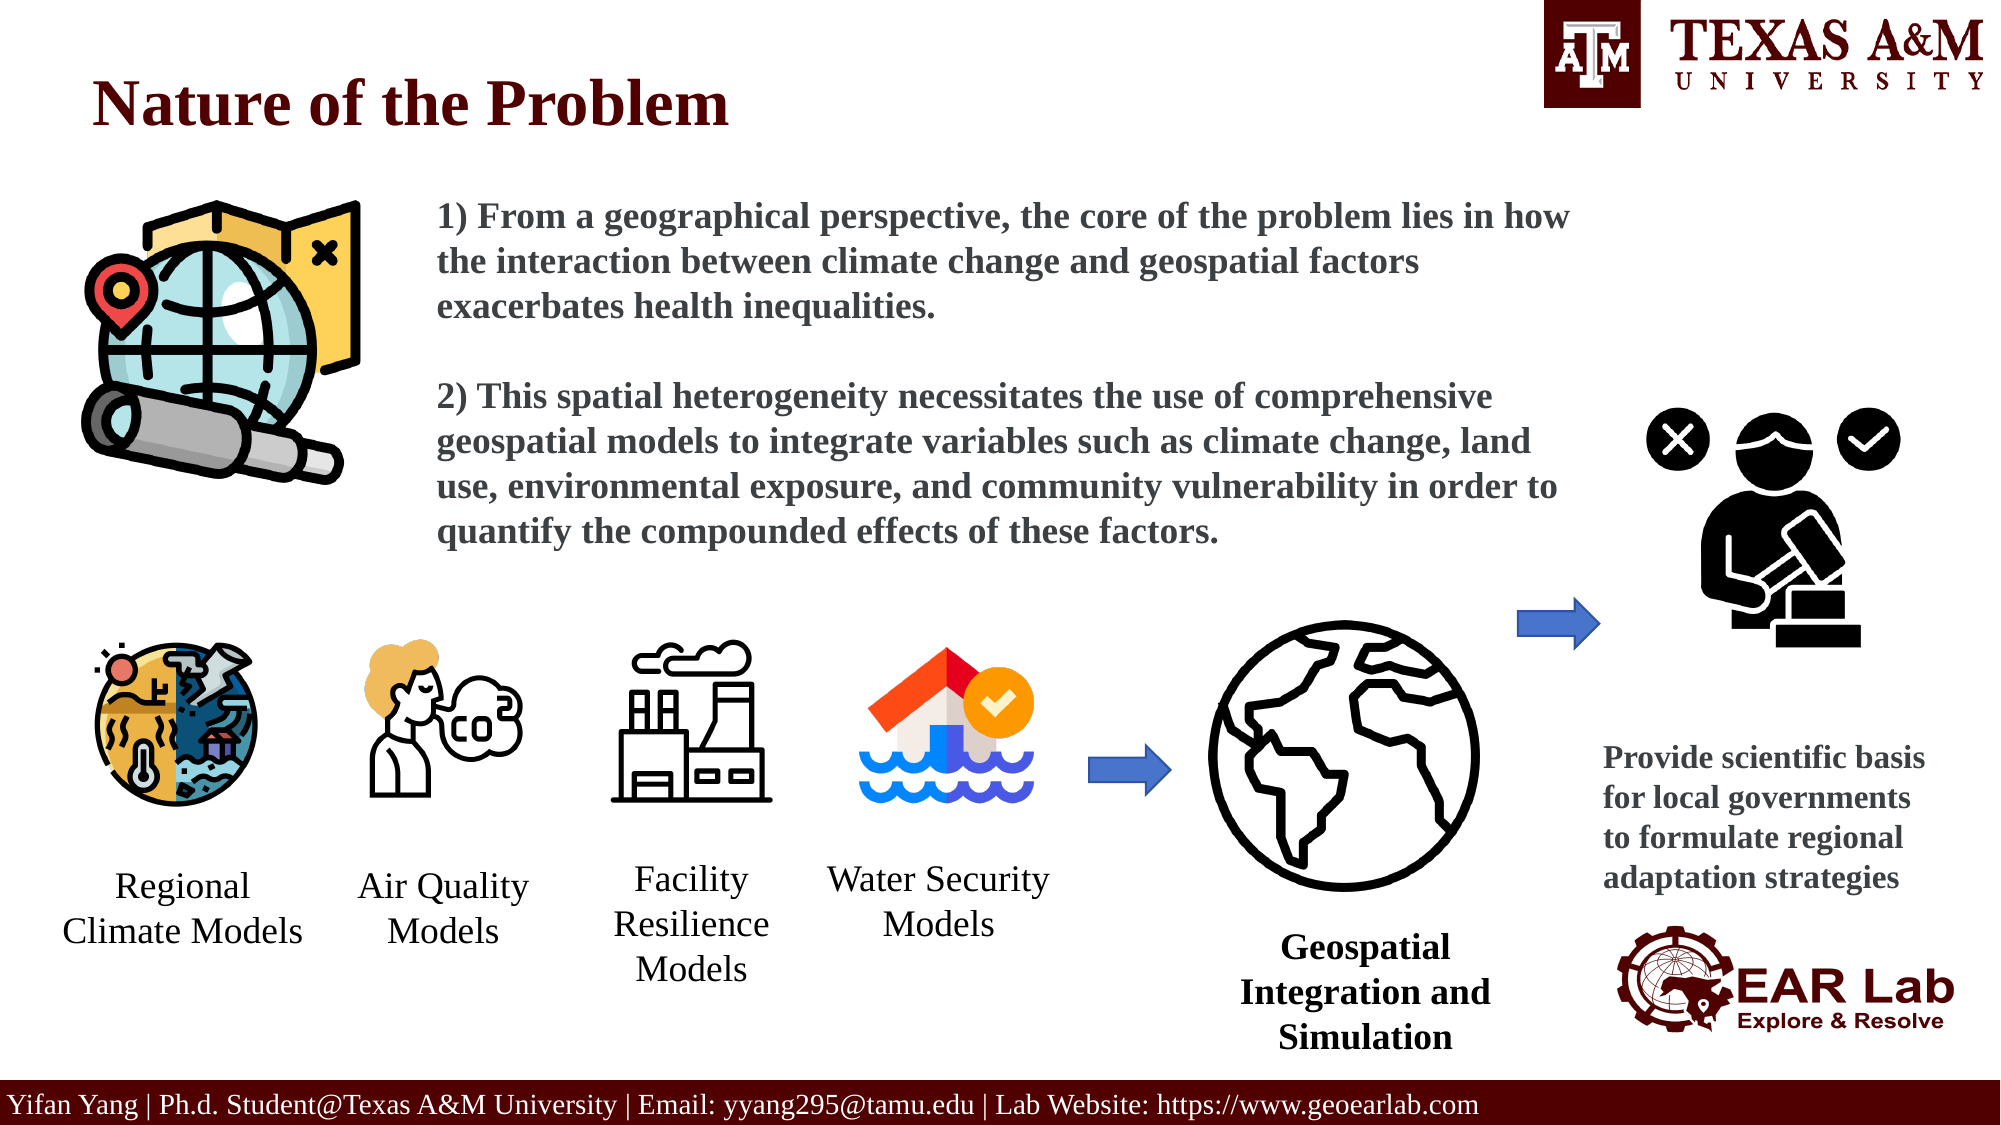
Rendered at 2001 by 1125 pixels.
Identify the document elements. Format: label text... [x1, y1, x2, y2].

picture [1208, 619, 1481, 892]
picture [608, 637, 776, 805]
picture [77, 199, 363, 486]
text_box [1516, 596, 1601, 651]
text_box Facility Resilience Models [552, 846, 832, 997]
text_box Regional Climate Models [43, 853, 303, 959]
text_box Water Security Models [799, 846, 1079, 952]
text_box Air Quality Models [303, 853, 552, 959]
picture [361, 637, 525, 801]
text_box Nature of the Problem [78, 51, 1079, 147]
picture [1544, 0, 1983, 108]
picture [88, 637, 264, 813]
text_box Geospatial Integration and Simulation [1213, 914, 1518, 1065]
text_box Provide scientific basis for local governments to formulate regional adaptation strategies [1588, 727, 1960, 903]
picture [1626, 377, 1924, 675]
text_box [1088, 742, 1172, 797]
picture [1601, 913, 1970, 1042]
slide_number [1550, 1042, 2000, 1103]
picture [858, 637, 1035, 814]
text_box 1) From a geographical perspective, the core of the problem lies in how the interaction between climate change and geospatial factors exacerbates health inequalities. 2) This spatial heterogeneity necessitates the use of comprehensive geospatial models to integrate variables such as climate change, land use, environmental exposure, and community vulnerability in order to quantify the compounded effects of these factors. [421, 184, 1589, 559]
